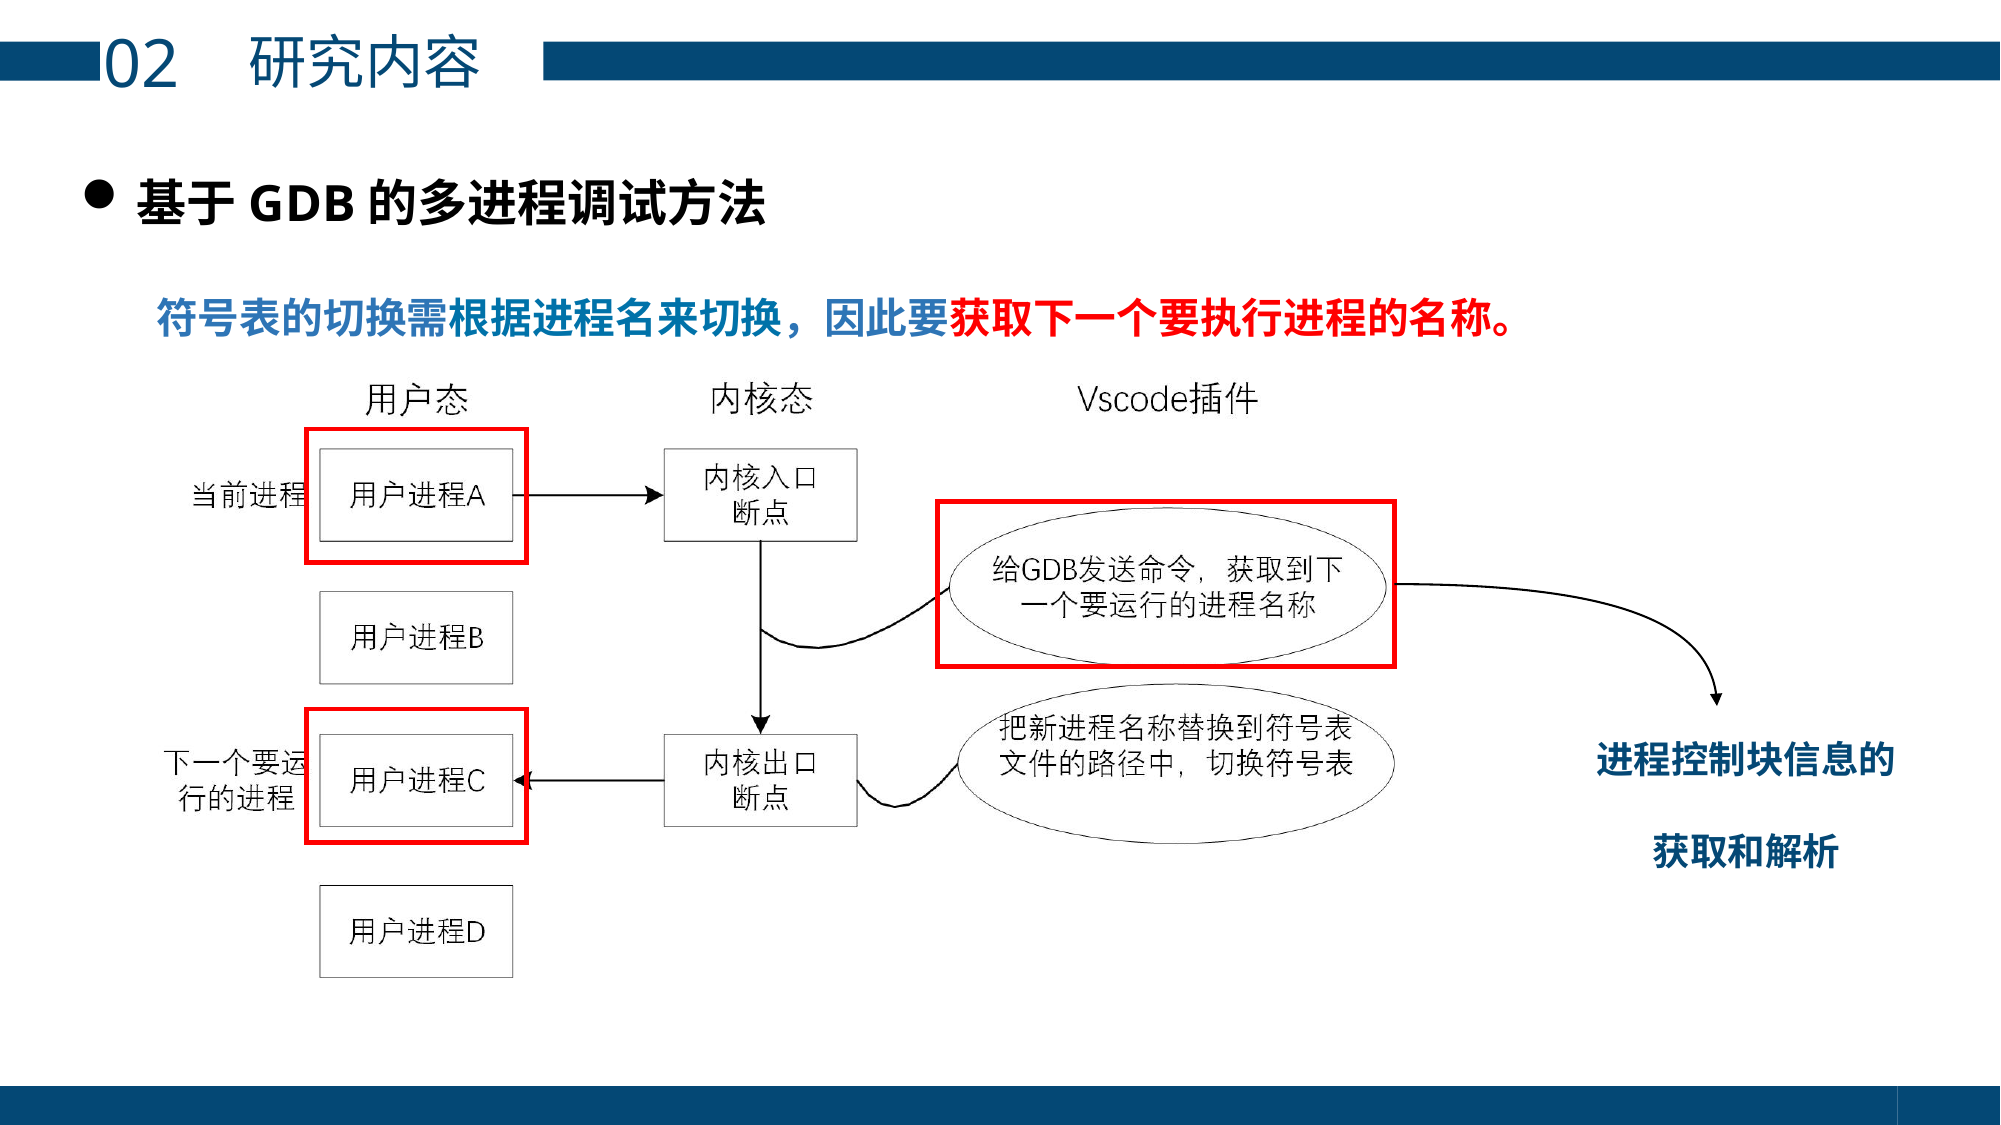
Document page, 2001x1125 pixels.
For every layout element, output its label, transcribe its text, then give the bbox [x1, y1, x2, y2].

text_box 进程控制块信息的 获取和解析 [1517, 705, 1917, 881]
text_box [82, 13, 599, 110]
text_box [1936, 1085, 2000, 1125]
text_box [0, 1085, 1498, 1125]
picture [146, 371, 1395, 978]
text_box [1394, 584, 1718, 706]
text_box 基于GDB的多进程调试方法 [65, 133, 1132, 239]
slide_number 9 [1498, 1072, 1936, 1125]
text_box [599, 41, 2000, 81]
text_box [0, 41, 82, 82]
text_box 符号表的切换需根据进程名来切换，因此要获取下一个要执行进程的名称。 [82, 259, 1662, 350]
